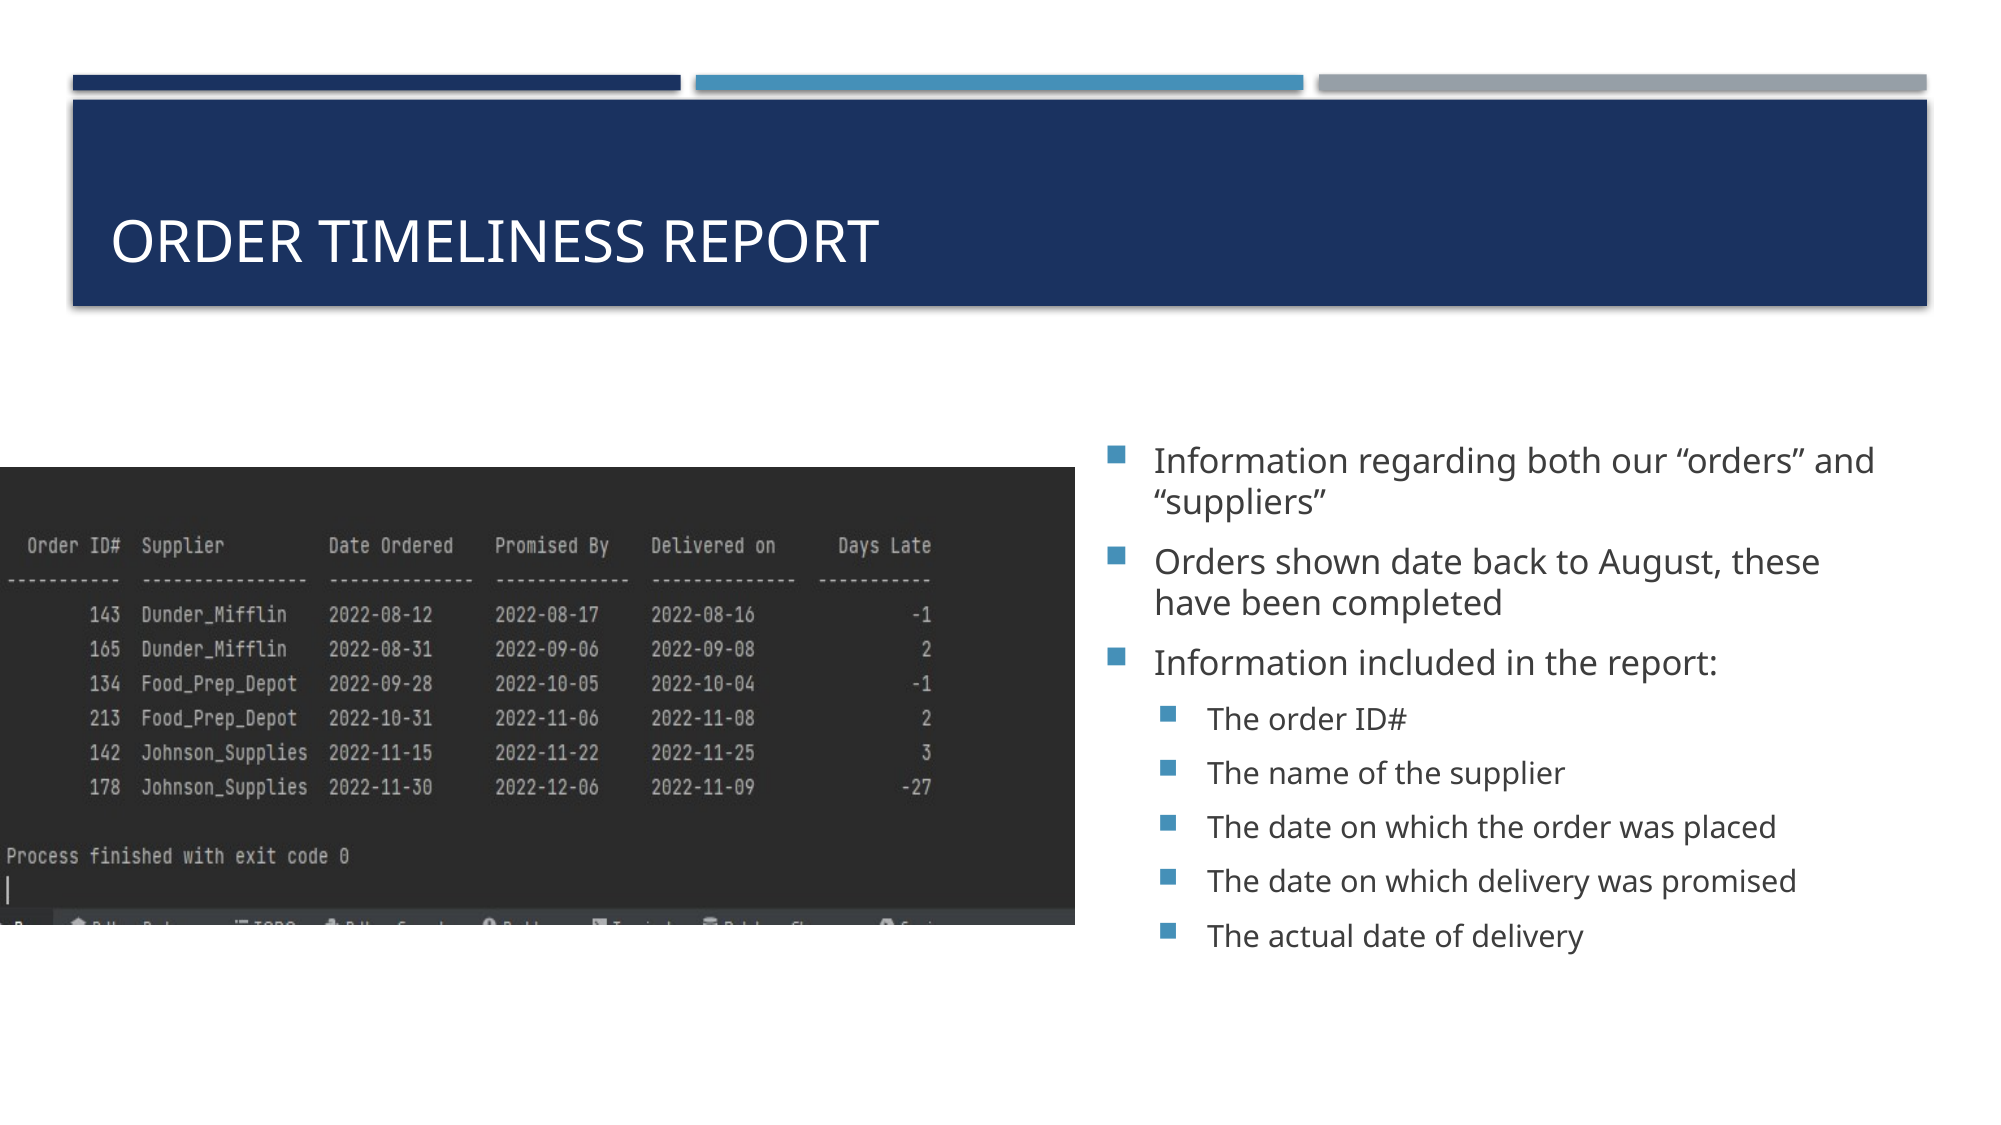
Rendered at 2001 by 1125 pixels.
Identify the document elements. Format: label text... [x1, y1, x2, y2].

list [0, 467, 1075, 925]
title Order Timeliness Report [95, 119, 1905, 282]
list Information regarding both our “orders” and “suppliers” Orders shown date back to August, these have been completed Information included in the report: The order ID# The name of the supplier The date on which the order was placed The date on which delivery was promised The actual date of delivery [1089, 430, 1905, 962]
